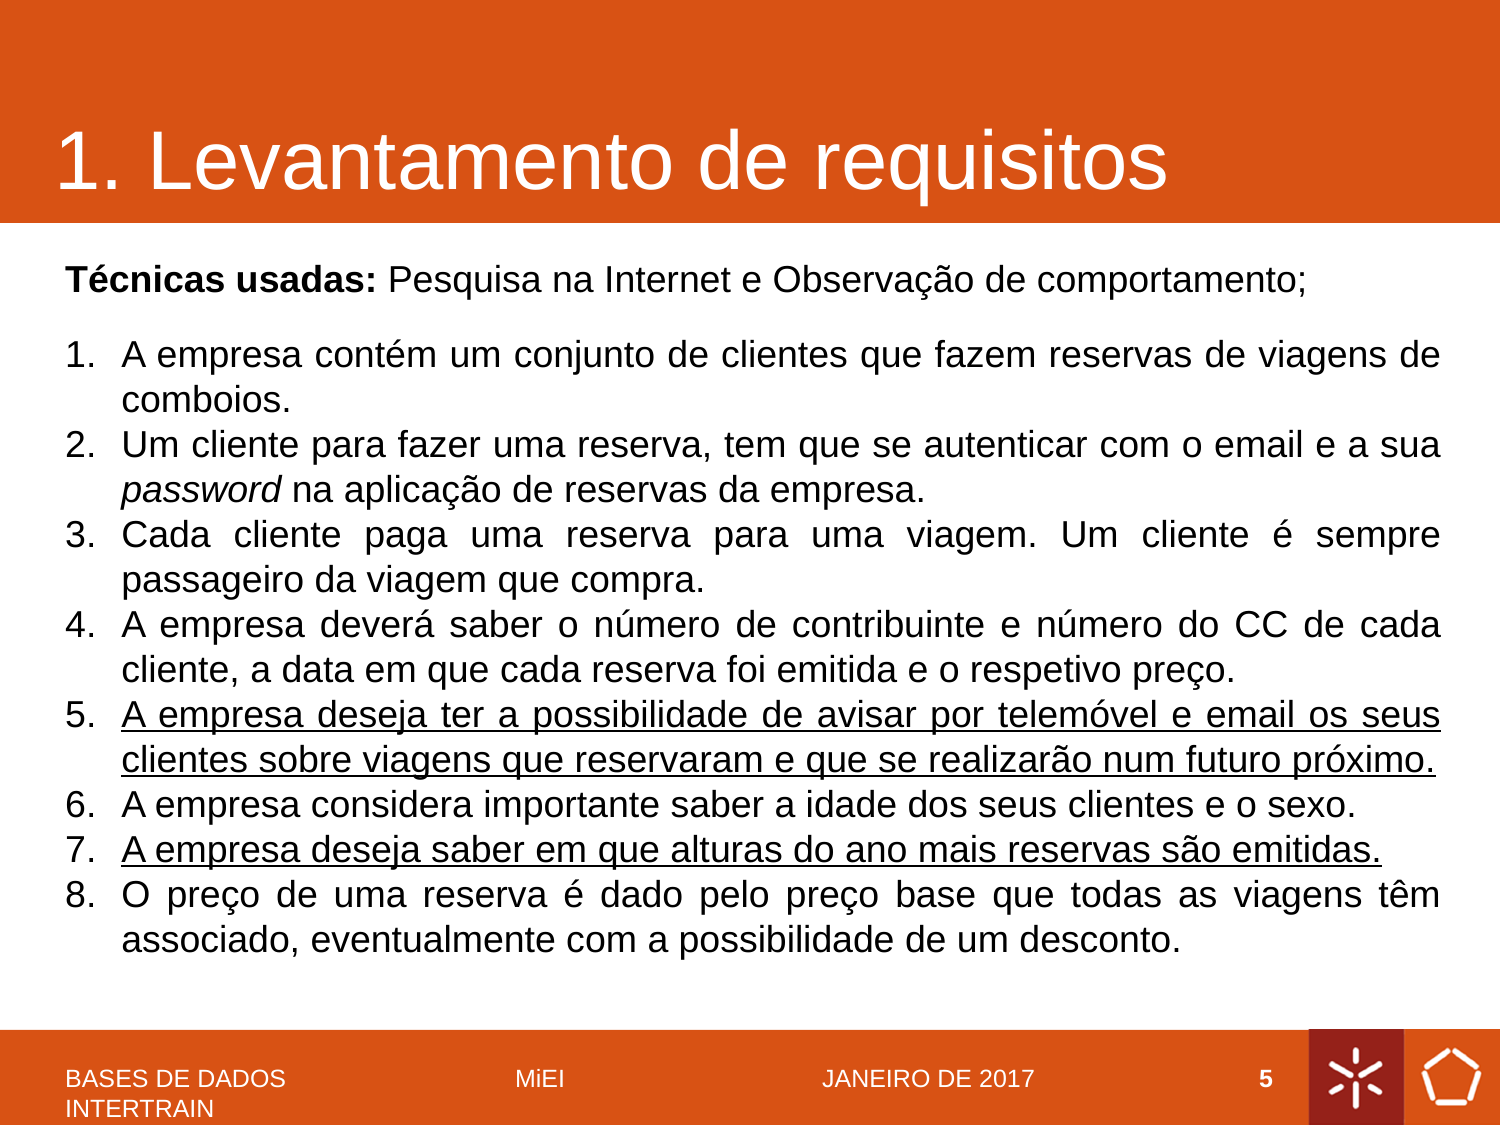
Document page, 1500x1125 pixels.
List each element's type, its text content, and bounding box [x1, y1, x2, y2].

text_box BASES DE DADOS MiEI JANEIRO DE 2017 INTERTRAIN [50, 1054, 1289, 1125]
picture [1308, 1029, 1500, 1125]
text_box 1. Levantamento de requisitos [39, 98, 1402, 214]
text_box [0, 1029, 1308, 1125]
text_box Técnicas usadas: Pesquisa na Internet e Observação de comportamento; A empresa contém um conjunto de clientes que fazem reservas de viagens de comboios. Um cliente para fazer uma reserva, tem que se autenticar com o email e a sua password na aplicação de reservas da empresa. Cada cliente paga uma reserva para uma viagem. Um cliente é sempre passageiro da viagem que compra. A empresa deverá saber o número de contribuinte e número do CC de cada cliente, a data em que cada reserva foi emitida e o respetivo preço. A empresa deseja ter a possibilidade de avisar por telemóvel e email os seus clientes sobre viagens que reservaram e que se realizarão num futuro próximo. A empresa considera importante saber a idade dos seus clientes e o sexo. A empresa deseja saber em que alturas do ano mais reservas são emitidas. O preço de uma reserva é dado pelo preço base que todas as viagens têm associado, eventualmente com a possibilidade de um desconto. [49, 247, 1457, 962]
slide_number 5 [1199, 1047, 1289, 1108]
text_box [0, 0, 1500, 224]
